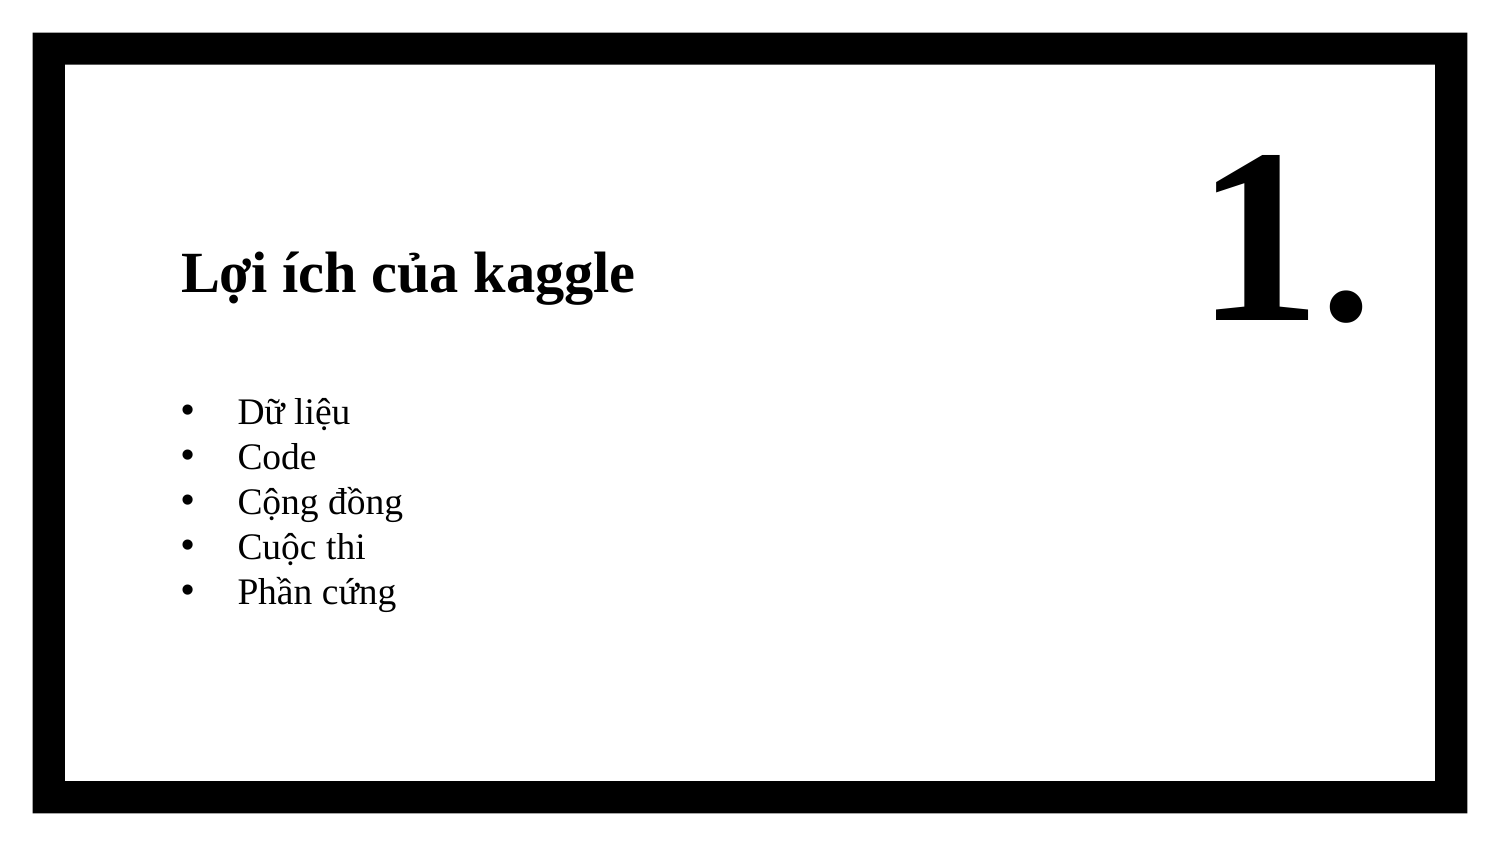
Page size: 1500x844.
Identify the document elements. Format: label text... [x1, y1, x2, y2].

text_box 1. [1020, 55, 1387, 373]
title Lợi ích của kaggle [166, 179, 979, 320]
subtitle Dữ liệu Code Cộng đồng Cuộc thi Phần cứng [166, 372, 979, 665]
